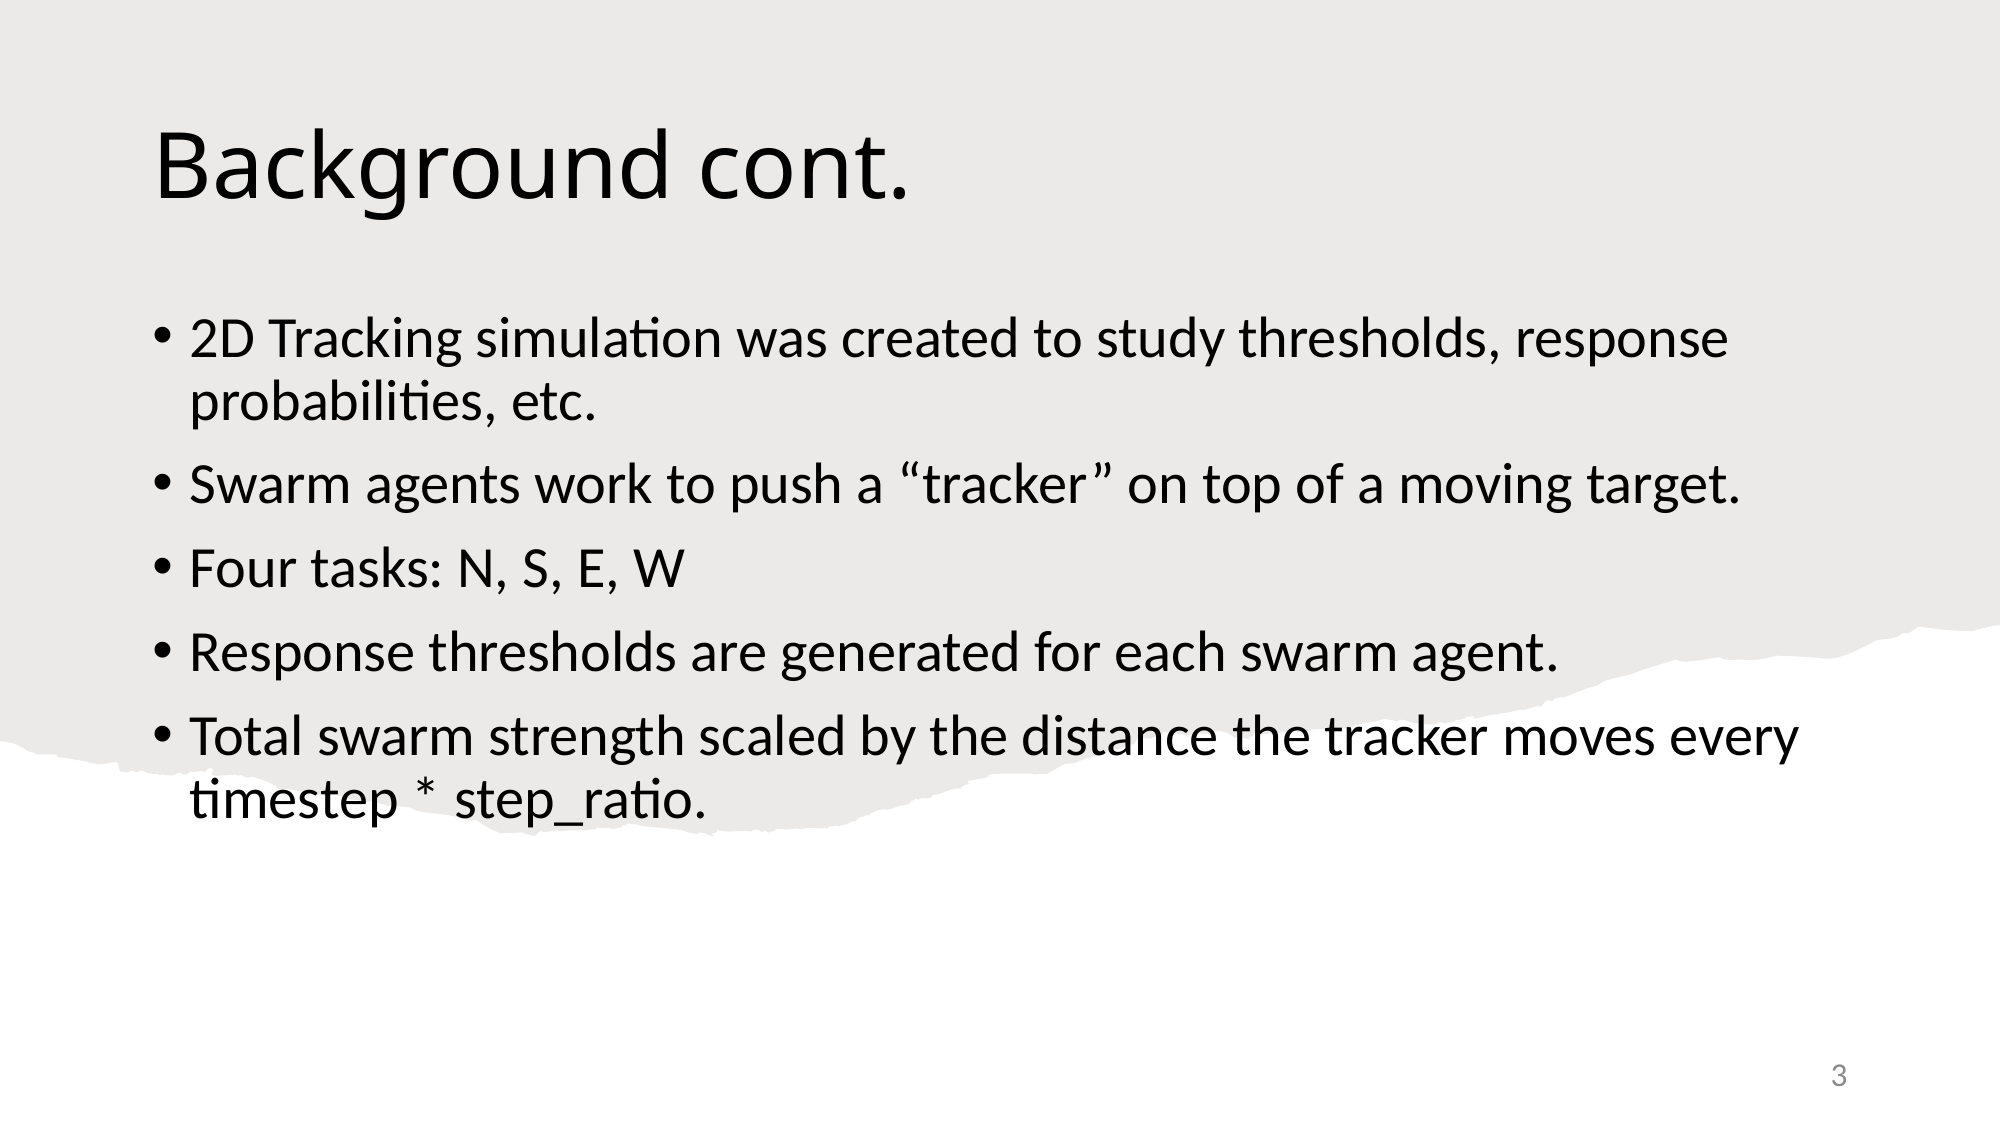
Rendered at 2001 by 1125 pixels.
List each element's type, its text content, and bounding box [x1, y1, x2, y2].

slide_number 3 [1412, 1042, 1863, 1103]
text_box [0, 626, 2000, 1125]
list 2D Tracking simulation was created to study thresholds, response probabilities, etc. Swarm agents work to push a “tracker” on top of a moving target. Four tasks: N, S, E, W Response thresholds are generated for each swarm agent. Total swarm strength scaled by the distance the tracker moves every timestep * step_ratio. [137, 299, 1863, 1014]
text_box [0, 0, 2000, 774]
title Background cont. [137, 59, 1863, 278]
